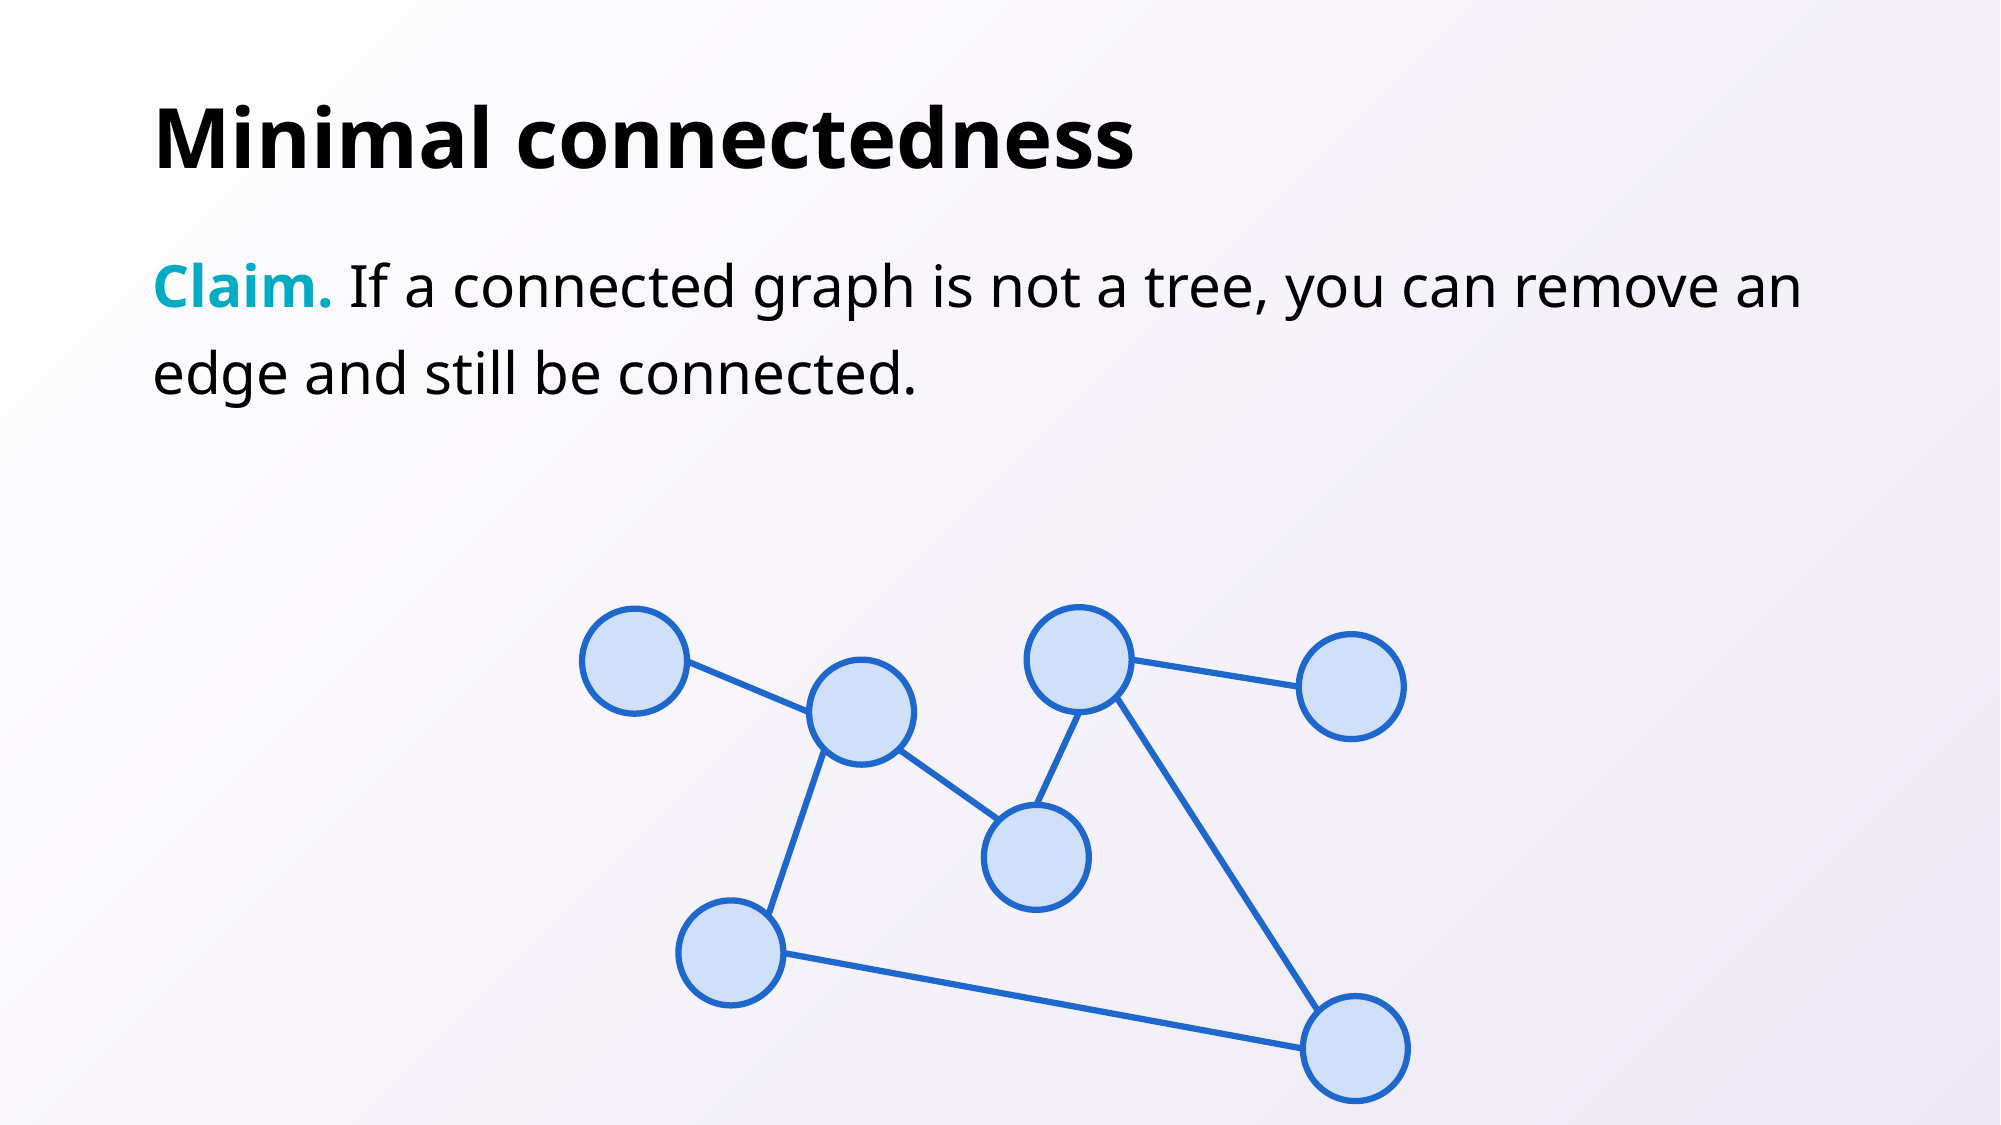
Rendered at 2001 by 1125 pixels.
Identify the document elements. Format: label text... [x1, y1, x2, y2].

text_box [898, 748, 1000, 821]
text_box [982, 803, 1091, 912]
text_box [807, 658, 916, 767]
text_box [676, 898, 785, 1007]
text_box [1025, 605, 1134, 714]
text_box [767, 748, 825, 917]
text_box [1301, 994, 1410, 1103]
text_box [1035, 711, 1080, 806]
text_box [1297, 632, 1406, 741]
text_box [1131, 659, 1300, 688]
title Minimal connectedness [137, 59, 1863, 223]
list Claim. If a connected graph is not a tree, you can remove an edge and still be connected. [137, 223, 1863, 1014]
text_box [686, 660, 810, 713]
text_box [1115, 696, 1319, 1012]
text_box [782, 952, 1304, 1050]
text_box [580, 607, 689, 716]
